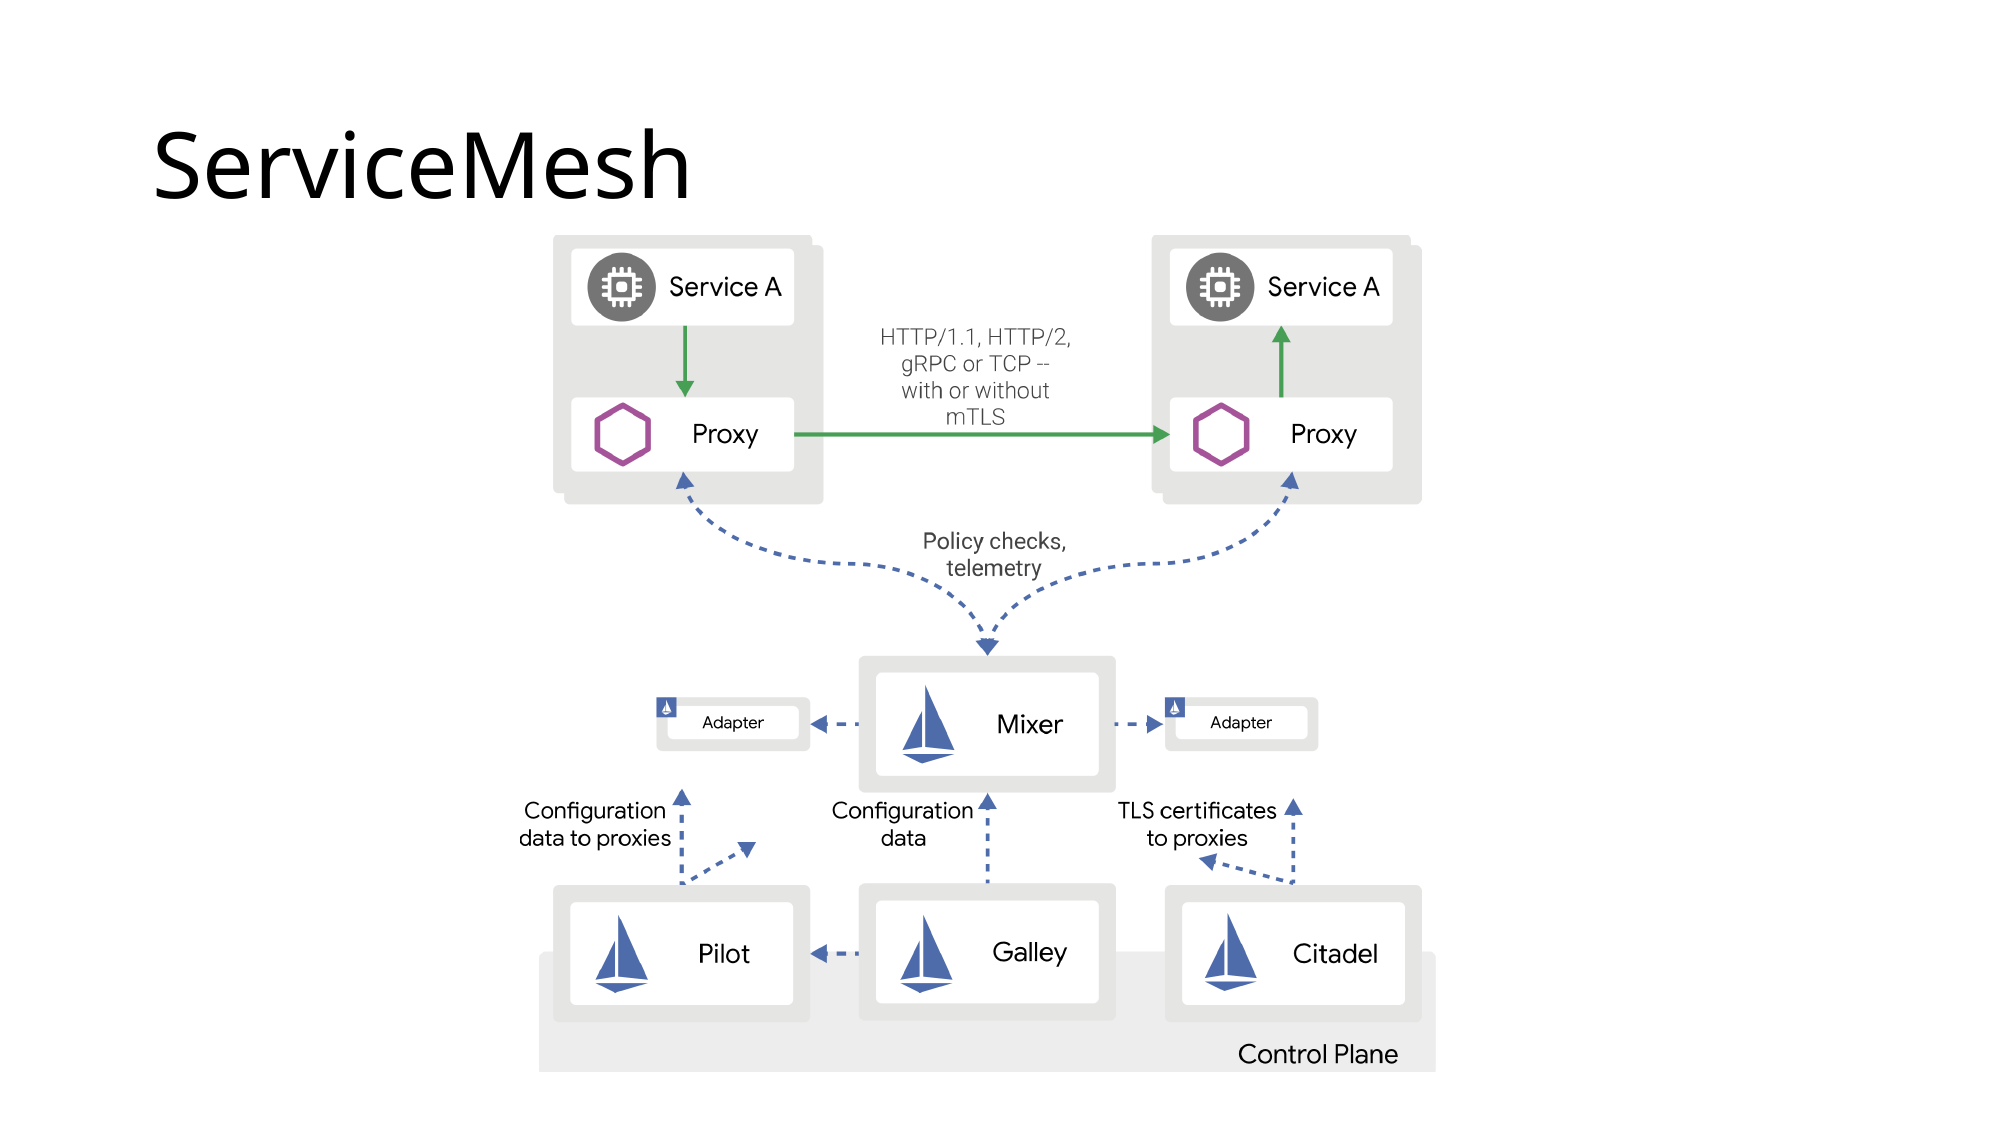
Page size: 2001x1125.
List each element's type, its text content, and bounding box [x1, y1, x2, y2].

title ServiceMesh [137, 59, 1863, 278]
picture [520, 235, 1442, 1072]
